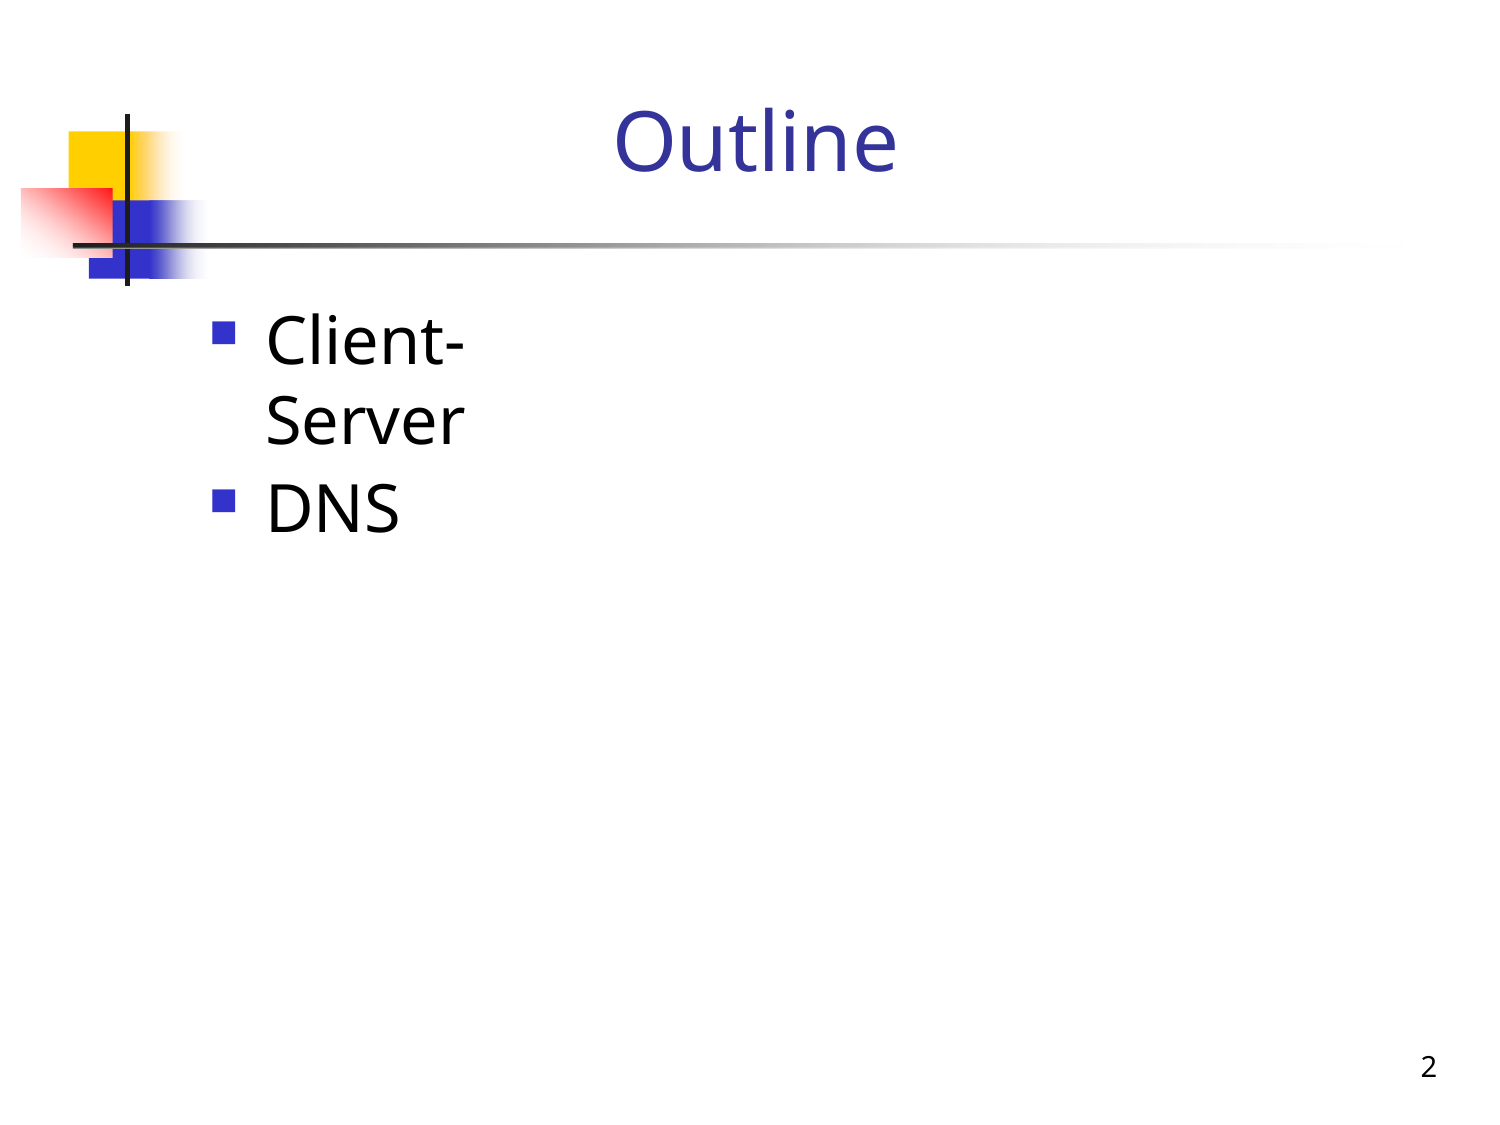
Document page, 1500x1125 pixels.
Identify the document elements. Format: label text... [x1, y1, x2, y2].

slide_number 2 [1386, 1056, 1457, 1091]
picture [20, 131, 1423, 279]
title Outline [191, 87, 1308, 198]
text_box Client-Server DNS [207, 297, 647, 546]
